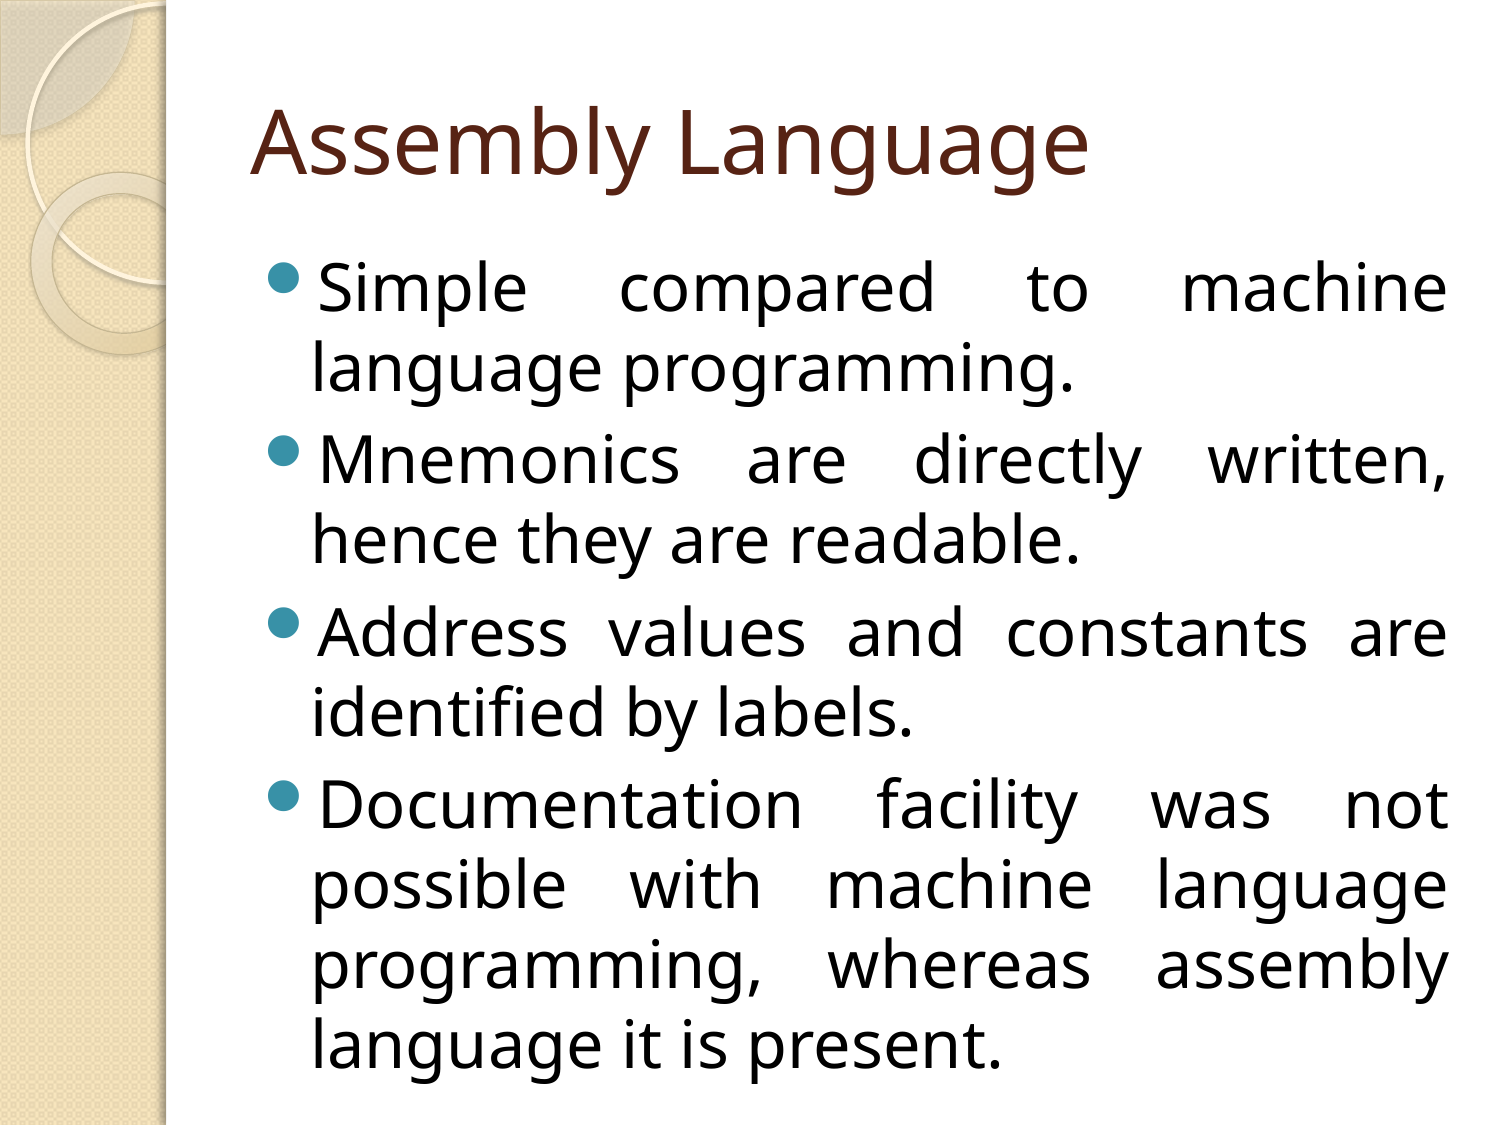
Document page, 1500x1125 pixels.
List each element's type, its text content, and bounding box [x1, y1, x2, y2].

title Assembly Language [235, 45, 1466, 233]
list Simple compared to machine language programming. Mnemonics are directly written, hence they are readable. Address values and constants are identified by labels. Documentation facility was not possible with machine language programming, whereas assembly language it is present. [235, 237, 1466, 1025]
